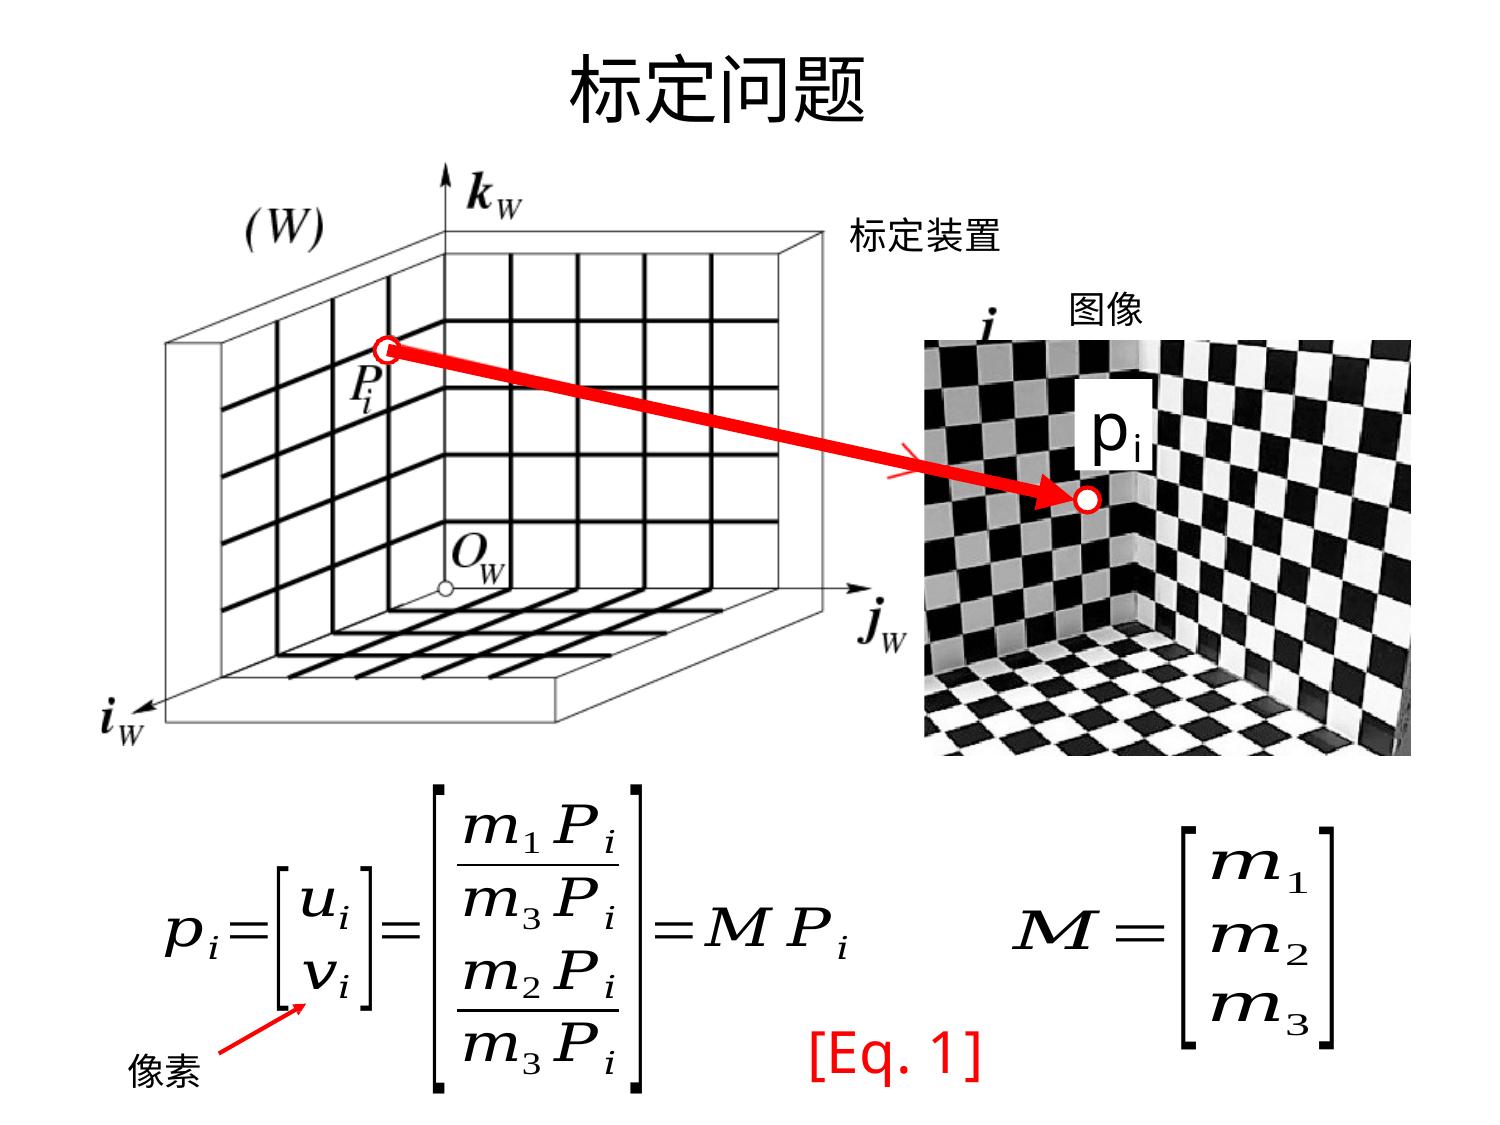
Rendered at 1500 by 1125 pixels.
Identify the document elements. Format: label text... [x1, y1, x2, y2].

title 标定问题 [375, 40, 1059, 162]
text_box [229, 1003, 307, 1049]
text_box [386, 343, 1075, 511]
text_box [1075, 487, 1100, 513]
text_box [924, 340, 1411, 756]
text_box 标定装置 图像 [847, 188, 1211, 331]
text_box [Eq. 1] [805, 881, 991, 1085]
text_box pi [1074, 379, 1153, 471]
text_box [101, 162, 1411, 746]
text_box 像素 [124, 1045, 231, 1093]
text_box [372, 335, 402, 365]
